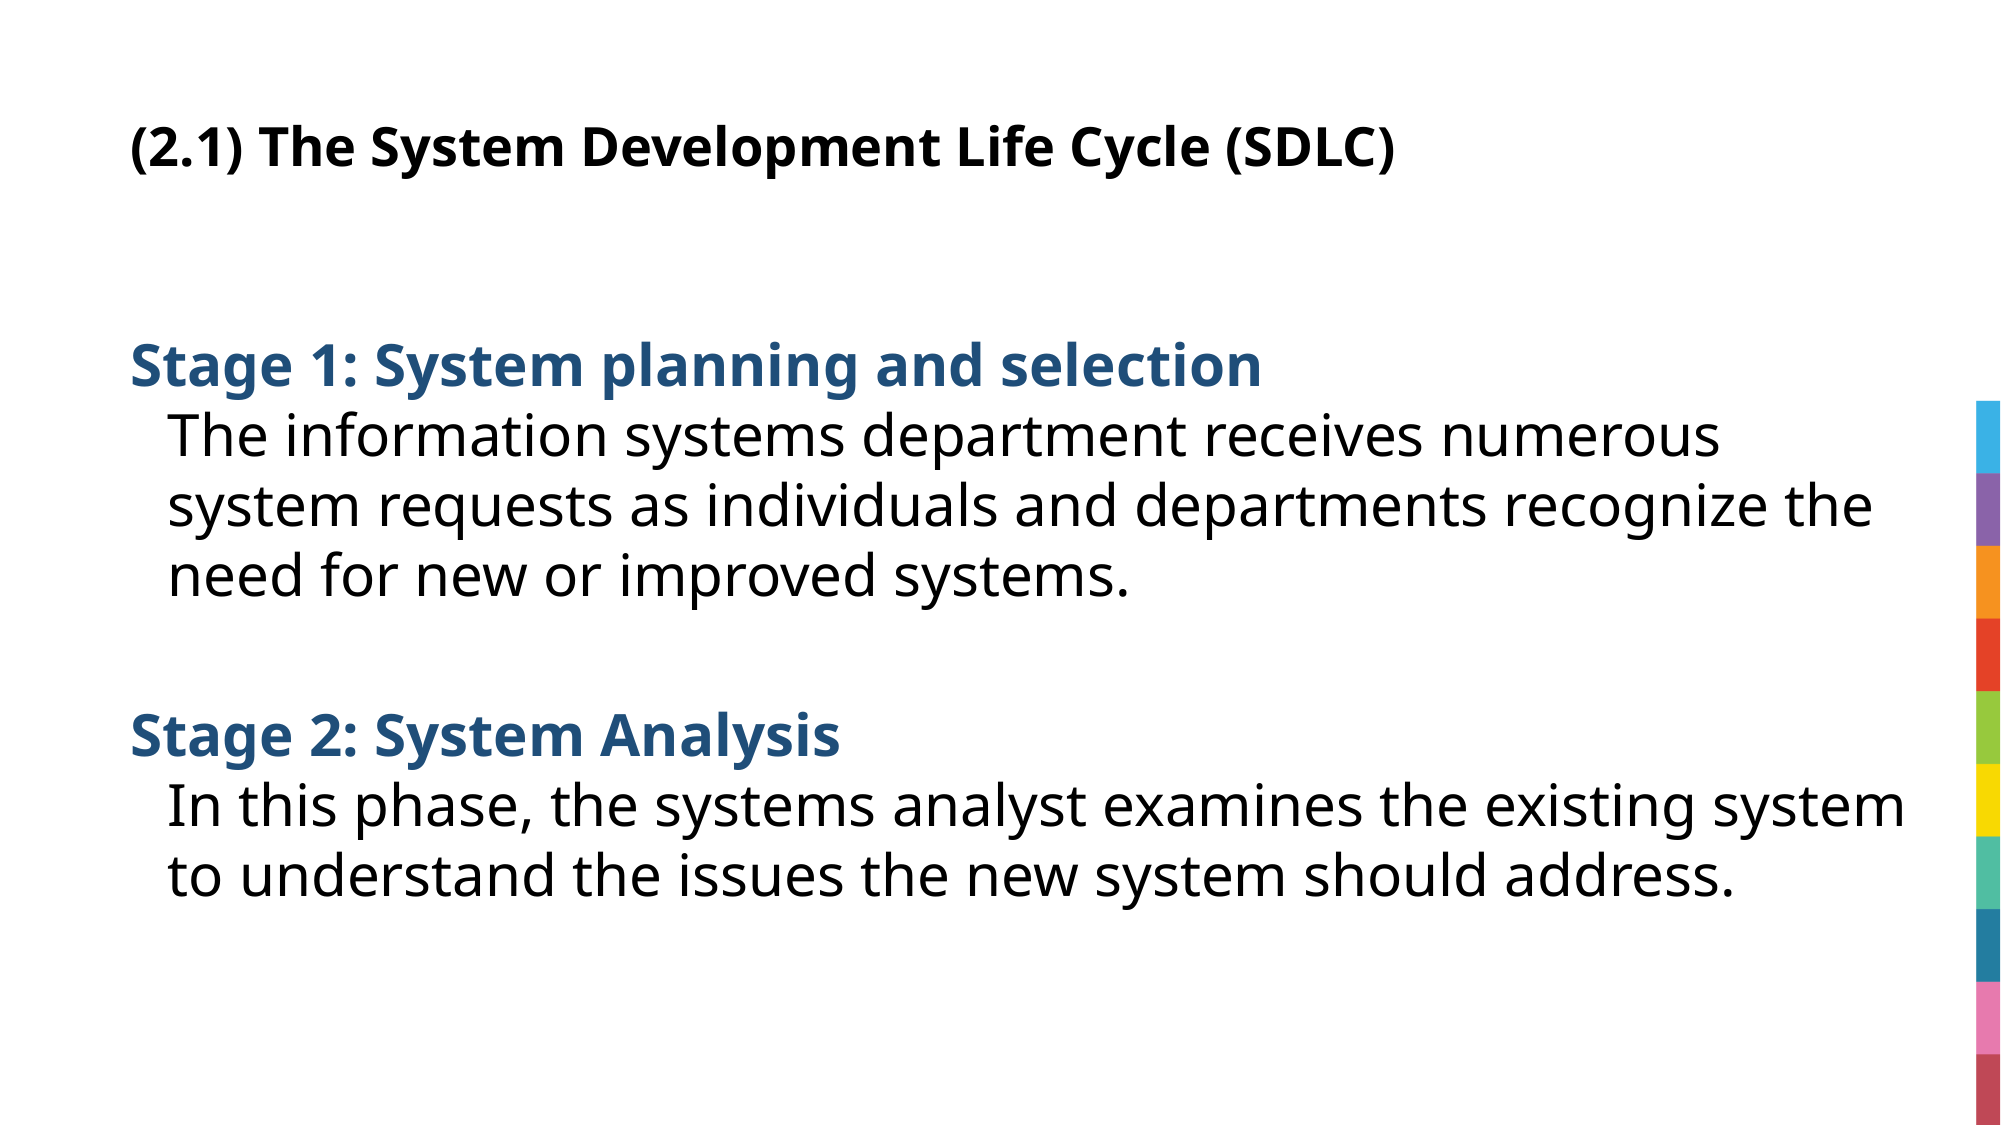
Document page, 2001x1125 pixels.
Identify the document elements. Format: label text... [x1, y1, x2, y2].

list Stage 1: System planning and selection The information systems department receives numerous system requests as individuals and departments recognize the need for new or improved systems. Stage 2: System Analysis In this phase, the systems analyst examines the existing system to understand the issues the new system should address. [115, 229, 1929, 1094]
picture [1976, 402, 2001, 1125]
title (2.1) The System Development Life Cycle (SDLC) [115, 111, 1863, 186]
